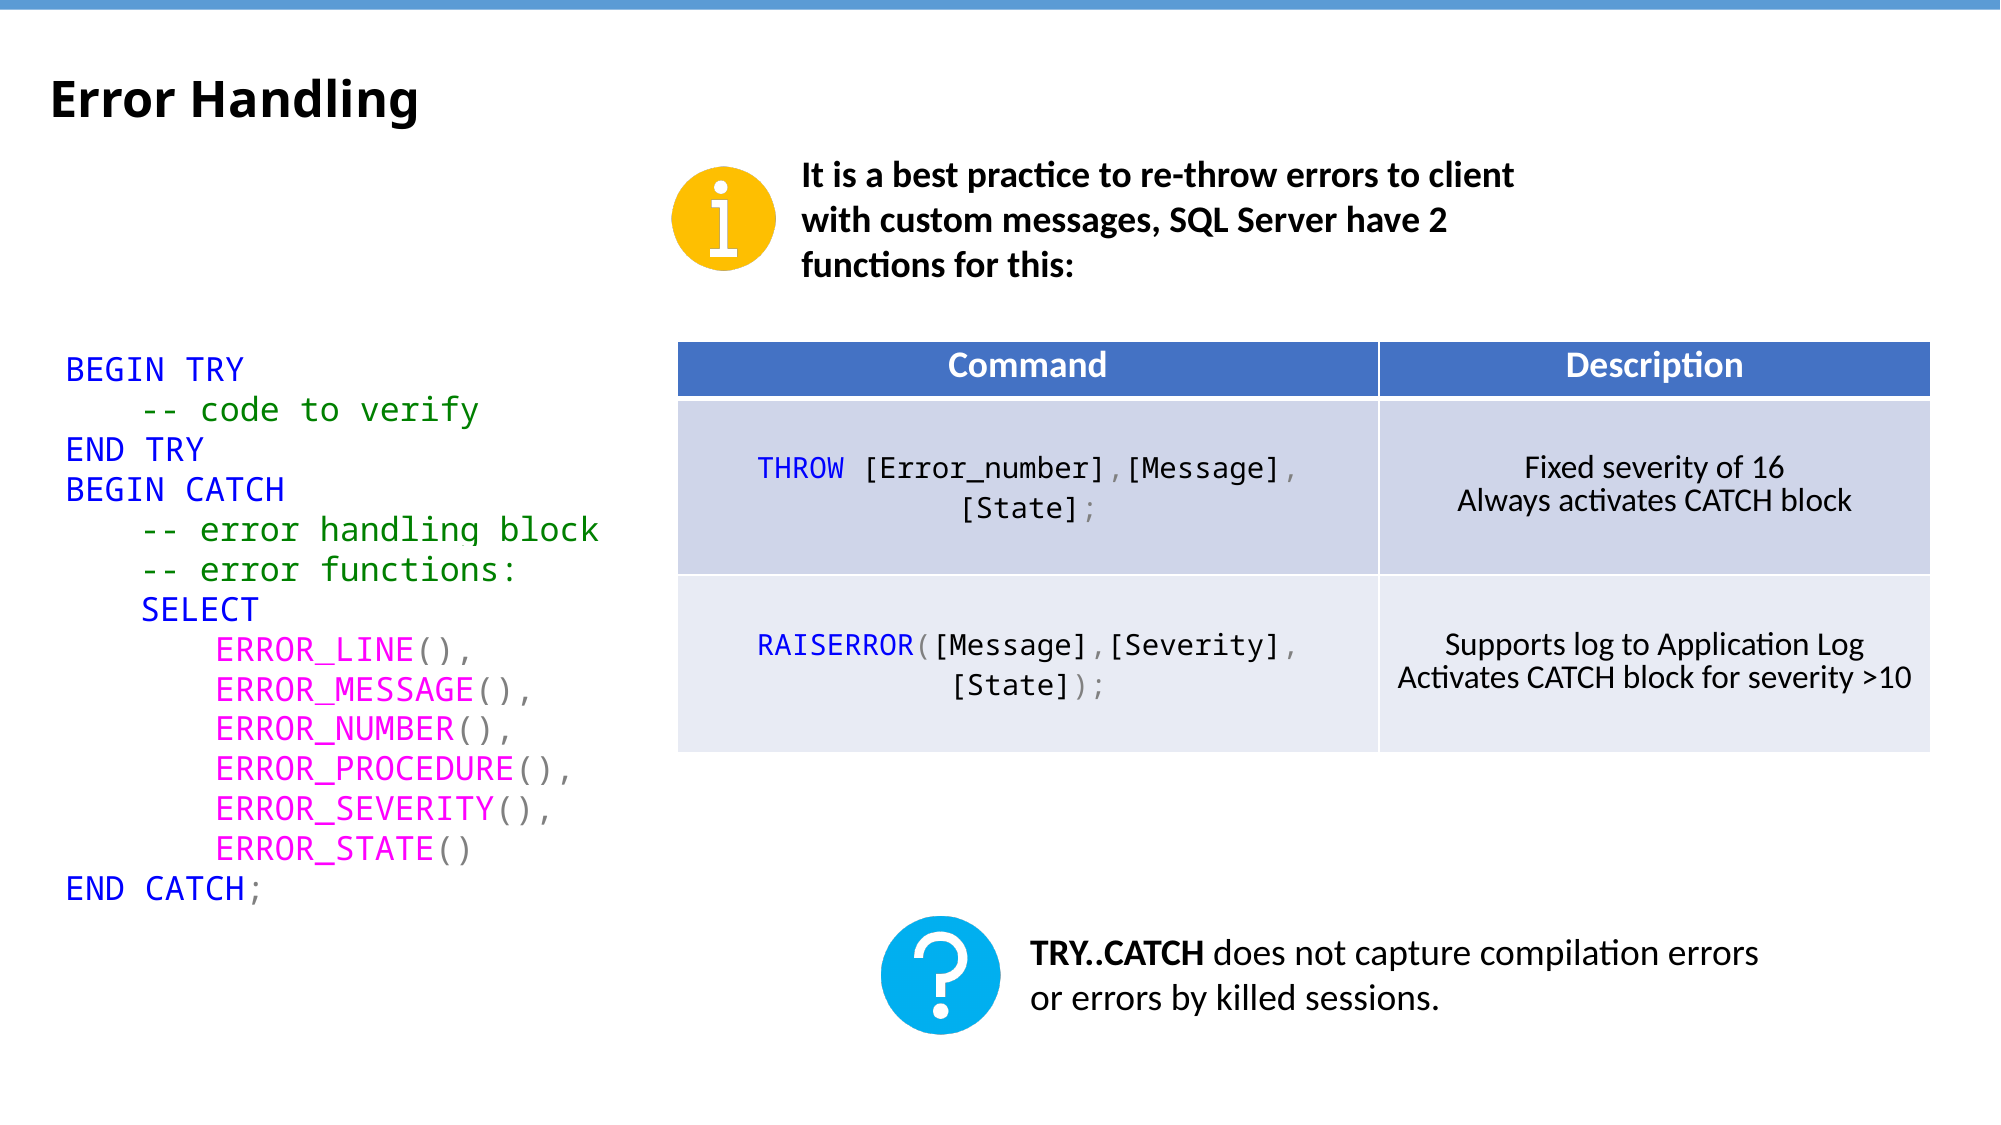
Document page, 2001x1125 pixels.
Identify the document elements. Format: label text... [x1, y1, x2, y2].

text_box It is a best practice to re-throw errors to client with custom messages, SQL Server have 2 functions for this: [786, 143, 1560, 293]
title Error Handling [34, 66, 771, 136]
table_cell RAISERROR([Message],[Severity],[State]); [678, 576, 1378, 752]
picture [865, 899, 1016, 1050]
text_box TRY..CATCH does not capture compilation errors or errors by killed sessions. [1016, 920, 1807, 1026]
table_cell Fixed severity of 16 Always activates CATCH block [1380, 401, 1930, 574]
table_header Description [1380, 342, 1930, 396]
table_cell THROW [Error_number],[Message],[State]; [678, 401, 1378, 574]
table_header Command [678, 342, 1378, 396]
text_box [0, 0, 2000, 11]
table_cell Supports log to Application Log Activates CATCH block for severity >10 [1380, 576, 1930, 752]
picture [658, 153, 789, 284]
text_box BEGIN TRY -- code to verify END TRY BEGIN CATCH -- error handling block -- error functions: SELECT ERROR_LINE(), ERROR_MESSAGE(), ERROR_NUMBER(), ERROR_PROCEDURE(), ERROR_SEVERITY(), ERROR_STATE() END CATCH; [50, 340, 659, 915]
